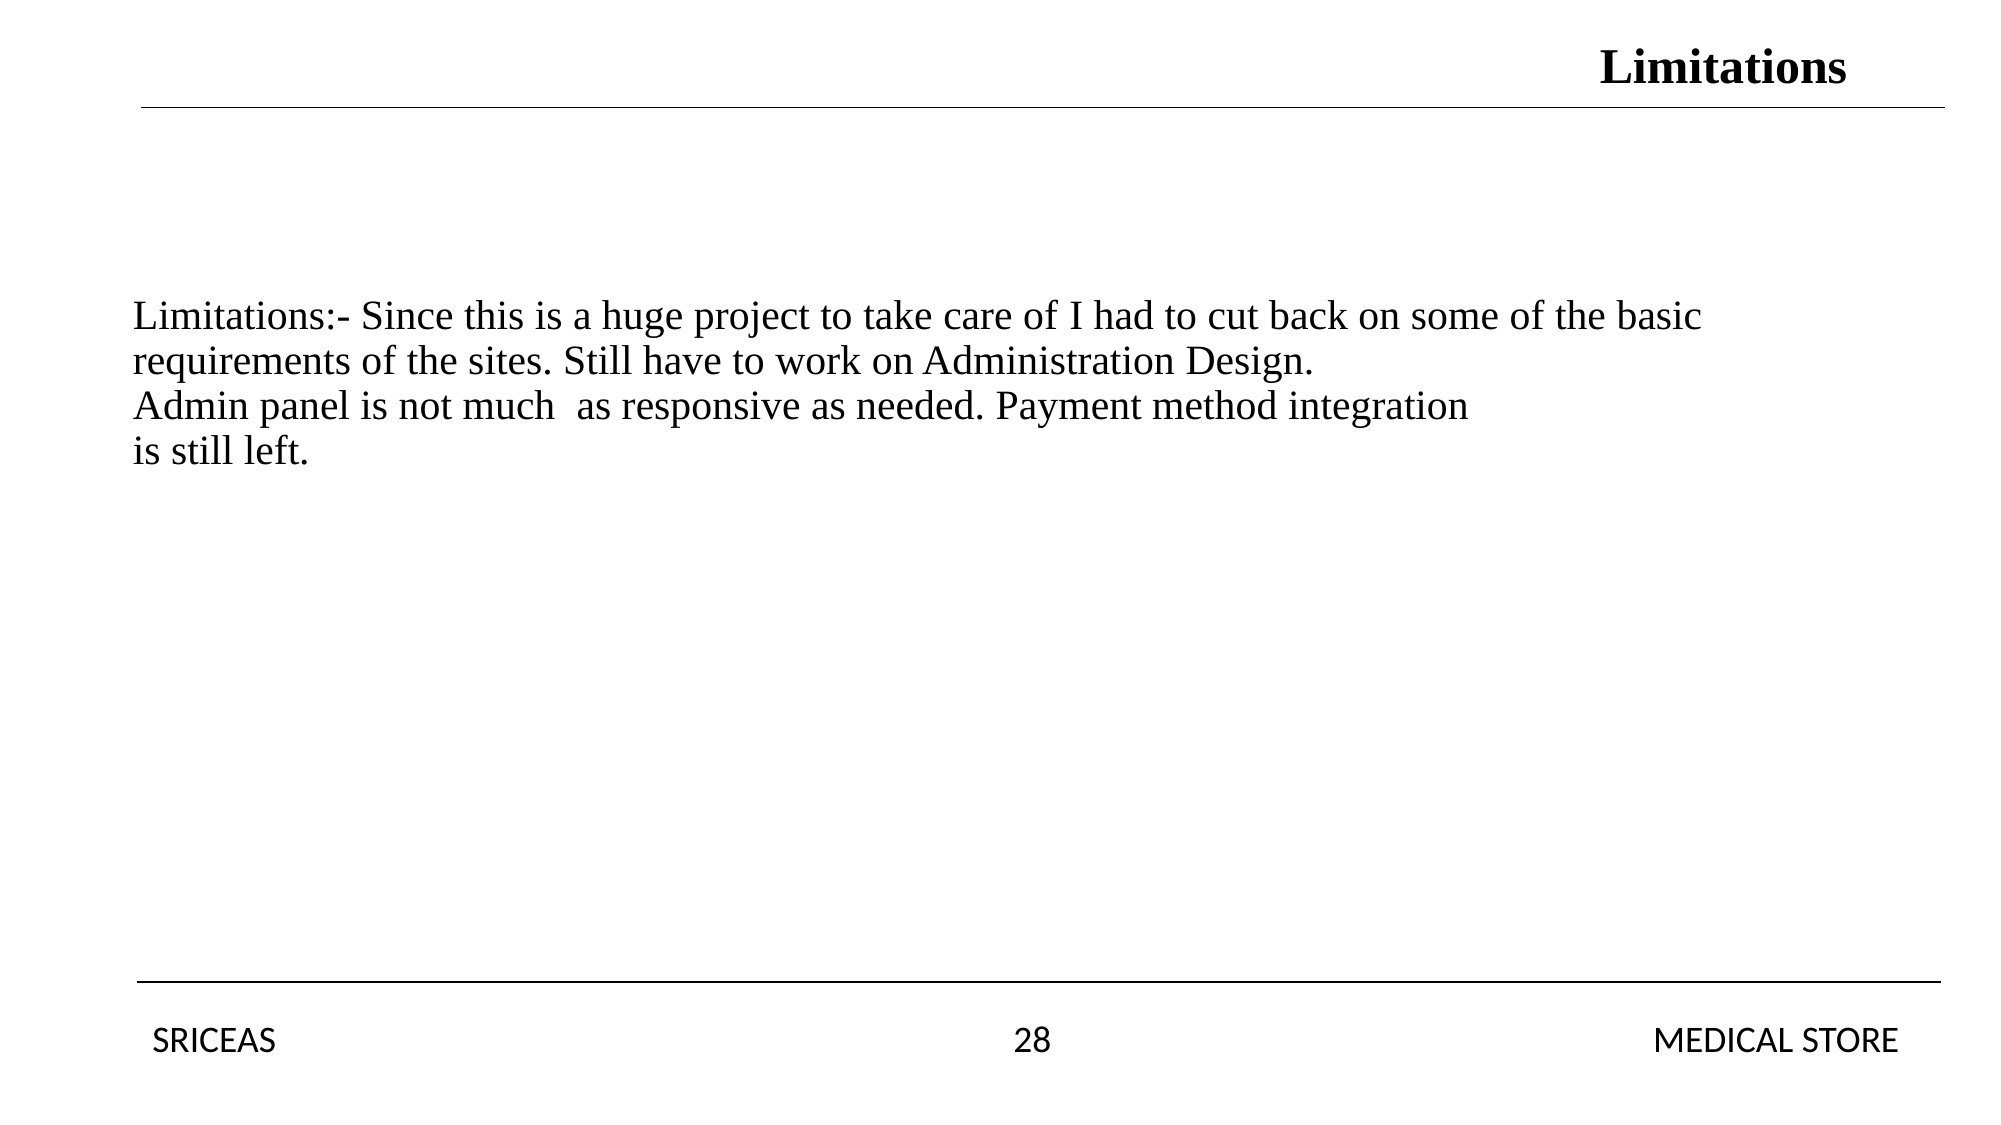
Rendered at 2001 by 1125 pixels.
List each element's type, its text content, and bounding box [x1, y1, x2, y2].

title Limitations:- Since this is a huge project to take care of I had to cut back on some of the basic requirements of the sites. Still have to work on Administration Design. Admin panel is not much as responsive as needed. Payment method integration is still left. [117, 149, 1843, 802]
text_box SRICEAS 28 MEDICAL STORE [137, 1007, 1941, 1068]
text_box Limitations [137, 28, 1863, 107]
